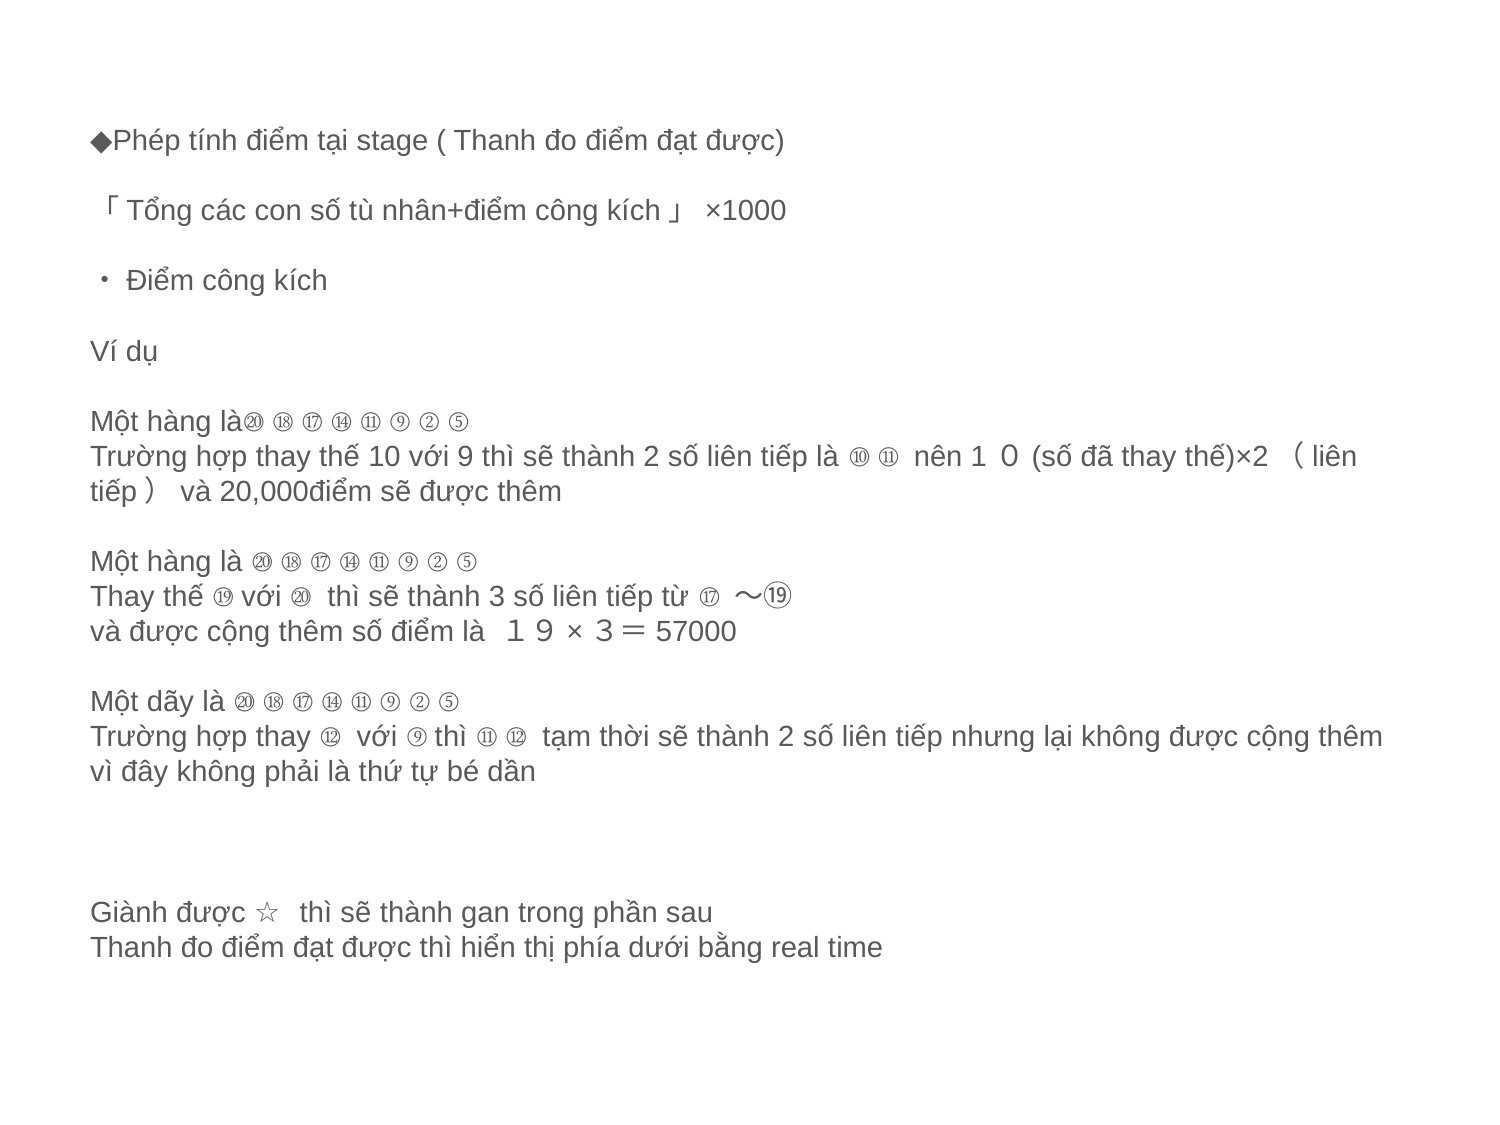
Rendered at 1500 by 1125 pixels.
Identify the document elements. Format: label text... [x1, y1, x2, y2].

title ◆Phép tính điểm tại stage ( Thanh đo điểm đạt được) 「Tổng các con số tù nhân+điểm công kích」×1000 ・Điểm công kích Ví dụ Một hàng là⑳⑱⑰⑭⑪⑨②⑤ Trường hợp thay thế 10 với 9 thì sẽ thành 2 số liên tiếp là ⑩⑪ nên 1０(số đã thay thế)×2（liên tiếp）và 20,000điểm sẽ được thêm Một hàng là ⑳⑱⑰⑭⑪⑨②⑤ Thay thế ⑲với ⑳ thì sẽ thành 3 số liên tiếp từ ⑰〜⑲ và được cộng thêm số điểm là １９×３＝57000 Một dãy là ⑳⑱⑰⑭⑪⑨②⑤ Trường hợp thay ⑫ với ⑨thì ⑪⑫ tạm thời sẽ thành 2 số liên tiếp nhưng lại không được cộng thêm vì đây không phải là thứ tự bé dần Giành được ☆ thì sẽ thành gan trong phần sau Thanh đo điểm đạt được thì hiển thị phía dưới bằng real time [75, 45, 1425, 1040]
